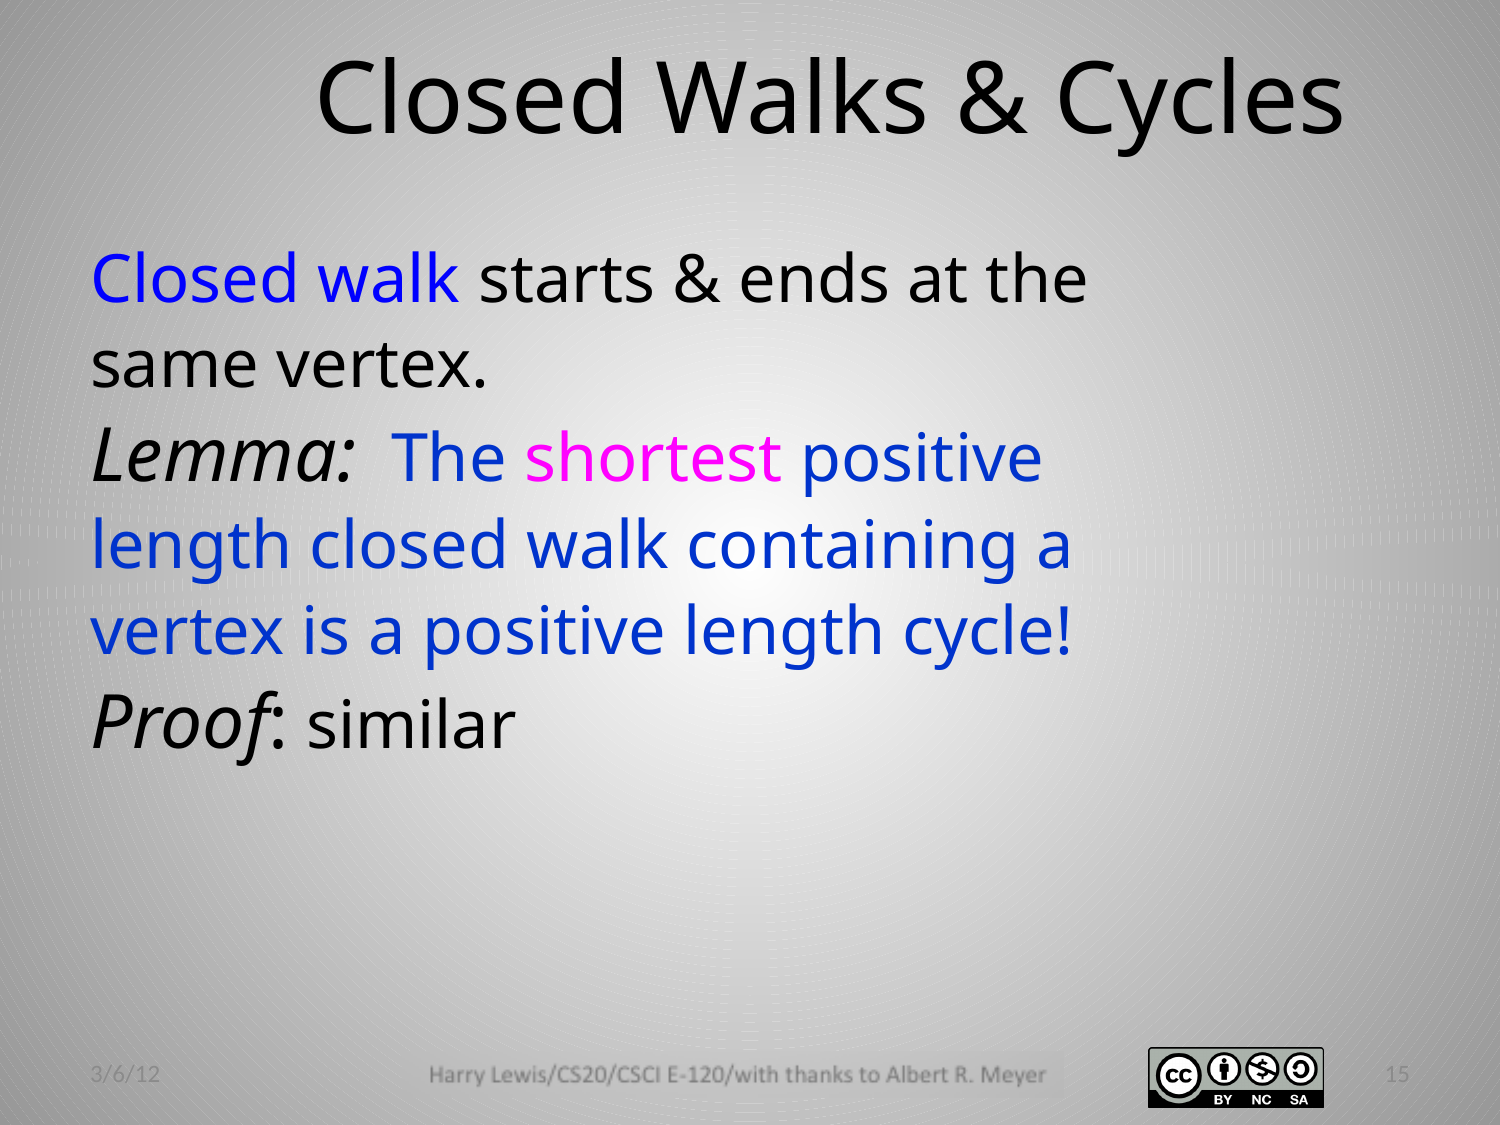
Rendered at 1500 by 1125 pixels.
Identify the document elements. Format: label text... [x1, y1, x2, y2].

slide_number 15 [1074, 1042, 1425, 1103]
list Closed walk starts & ends at the same vertex. Lemma: The shortest positive length closed walk containing a vertex is a positive length cycle! Proof: similar [75, 237, 1400, 925]
picture [425, 1051, 1064, 1098]
title Closed Walks & Cycles [249, 12, 1413, 175]
picture [1148, 1103, 1324, 1108]
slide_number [75, 1042, 425, 1103]
